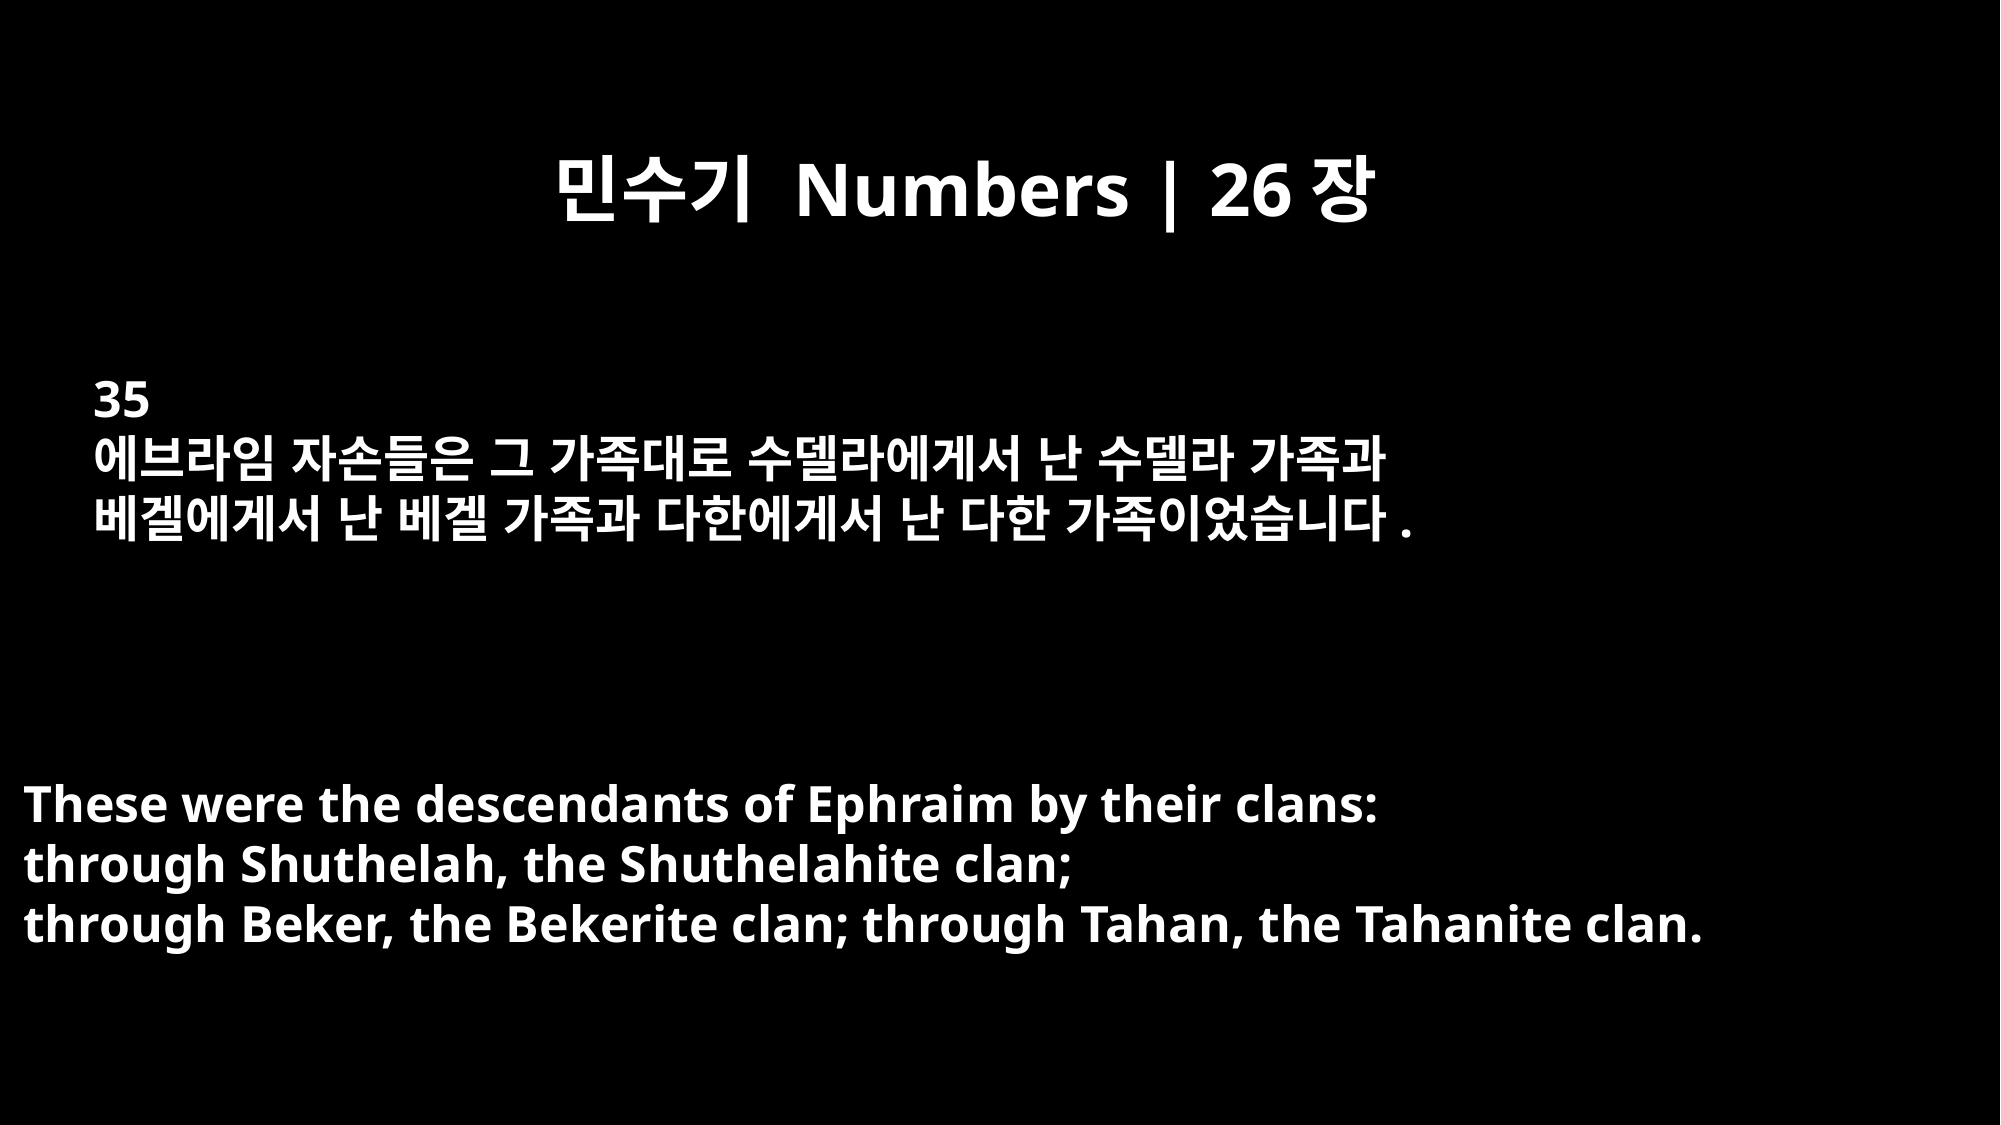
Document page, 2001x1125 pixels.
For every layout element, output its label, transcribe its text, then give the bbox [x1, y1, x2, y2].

text_box 35 에브라임 자손들은 그 가족대로 수델라에게서 난 수델라 가족과 베겔에게서 난 베겔 가족과 다한에게서 난 다한 가족이었습니다. [78, 359, 1429, 555]
text_box These were the descendants of Ephraim by their clans: through Shuthelah, the Shuthelahite clan; through Beker, the Bekerite clan; through Tahan, the Tahanite clan. [8, 764, 1720, 960]
text_box 민수기 Numbers | 26장 [538, 136, 1393, 239]
